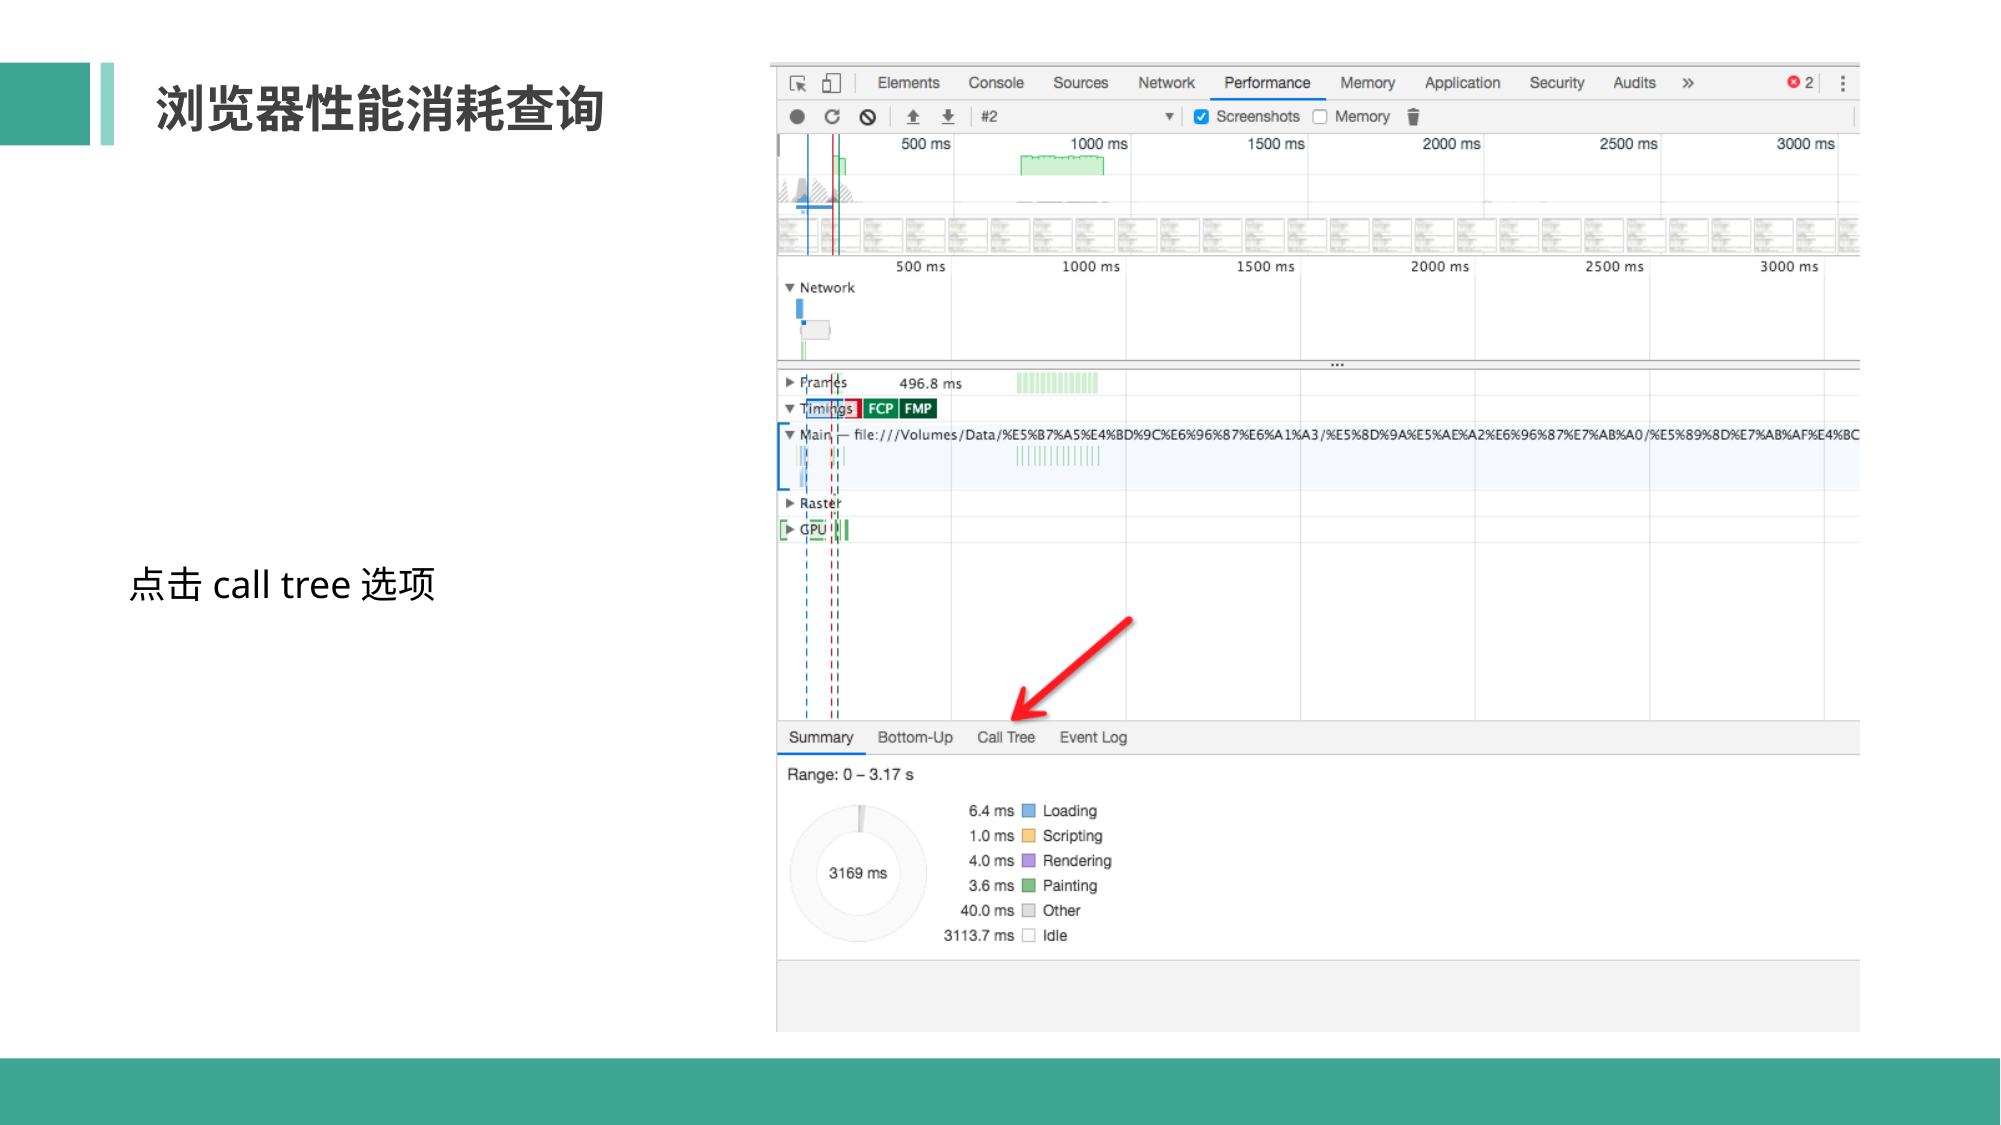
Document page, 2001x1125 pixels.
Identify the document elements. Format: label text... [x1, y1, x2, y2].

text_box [0, 62, 114, 146]
picture [770, 62, 1860, 1032]
text_box [0, 1057, 2000, 1125]
text_box 点击call tree选项 [113, 553, 642, 614]
text_box 浏览器性能消耗查询 [140, 69, 770, 145]
